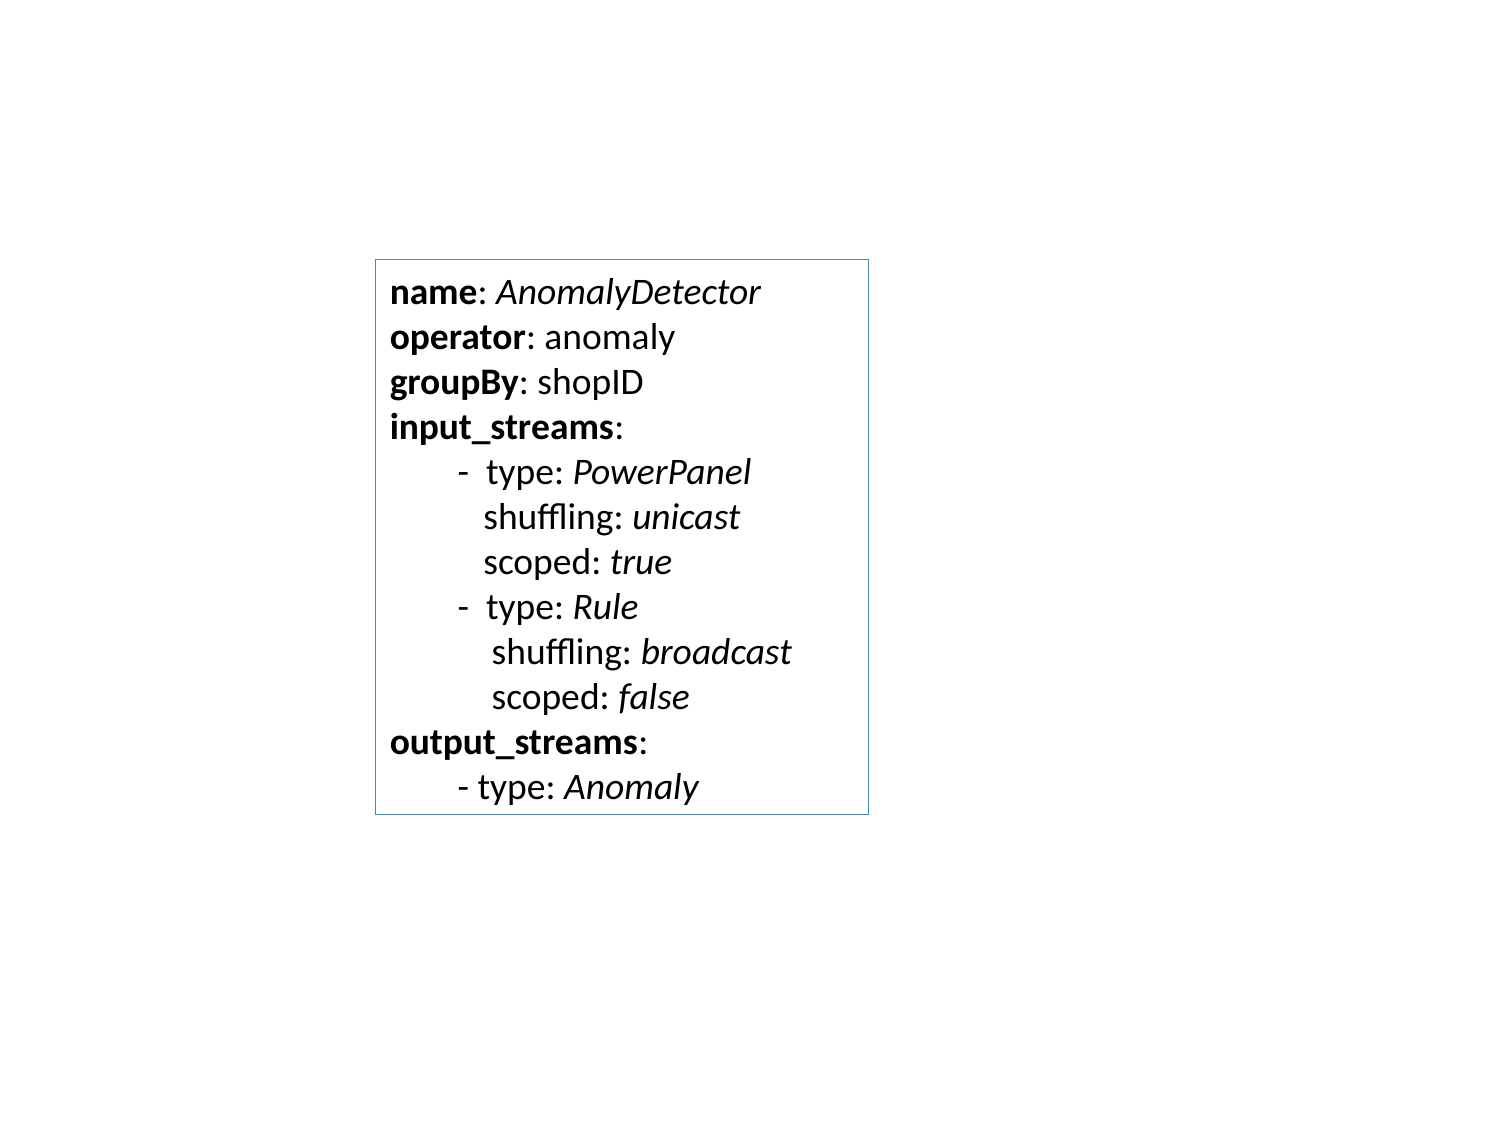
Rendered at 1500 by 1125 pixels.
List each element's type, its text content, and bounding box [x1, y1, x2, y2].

text_box name: AnomalyDetector operator: anomaly groupBy: shopID input_streams: - type: PowerPanel shuffling: unicast scoped: true - type: Rule shuffling: broadcast scoped: false output_streams: - type: Anomaly [375, 259, 869, 815]
